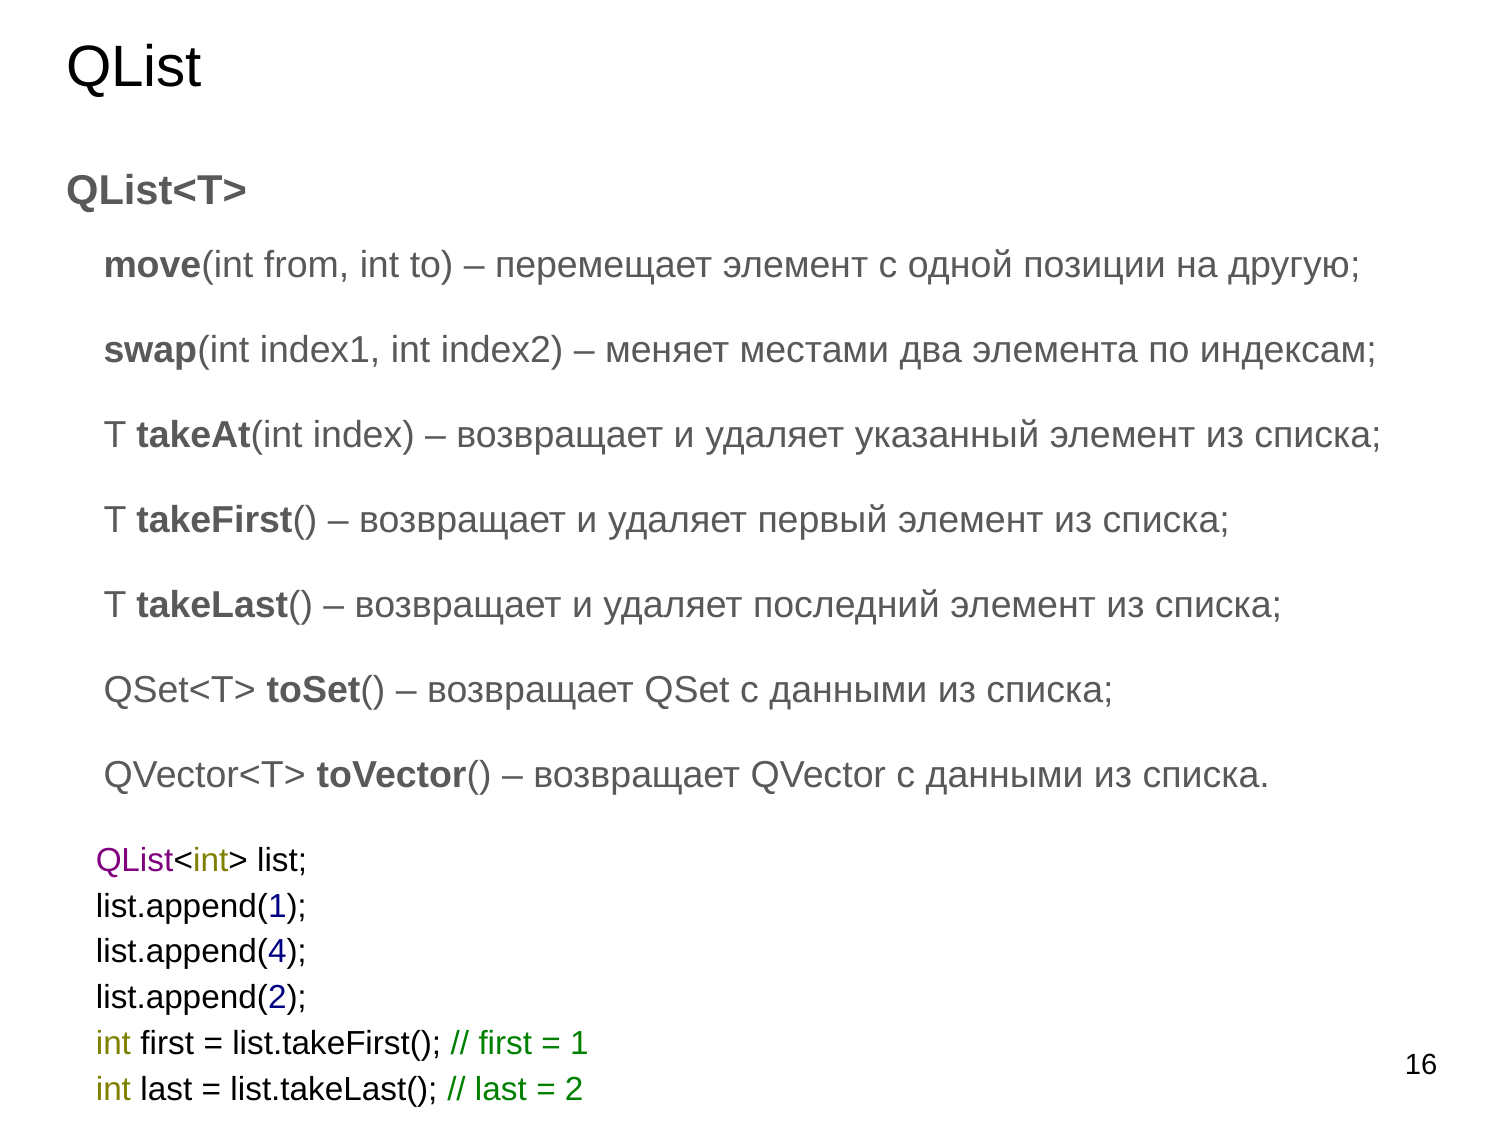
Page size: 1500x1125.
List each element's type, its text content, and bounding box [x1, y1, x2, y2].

list QList<T> move(int from, int to) – перемещает элемент с одной позиции на другую; swap(int index1, int index2) – меняет местами два элемента по индексам; T takeAt(int index) – возвращает и удаляет указанный элемент из списка; T takeFirst() – возвращает и удаляет первый элемент из списка; T takeLast() – возвращает и удаляет последний элемент из списка; QSet<T> toSet() – возвращает QSet с данными из списка; QVector<T> toVector() – возвращает QVector с данными из списка. [51, 139, 1449, 603]
slide_number 16 [1390, 1019, 1480, 1106]
title QList [51, 12, 1449, 139]
text_box QList<int> list; list.append(1); list.append(4); list.append(2); int first = list.takeFirst(); // first = 1 int last = list.takeLast(); // last = 2 [80, 817, 1390, 1122]
